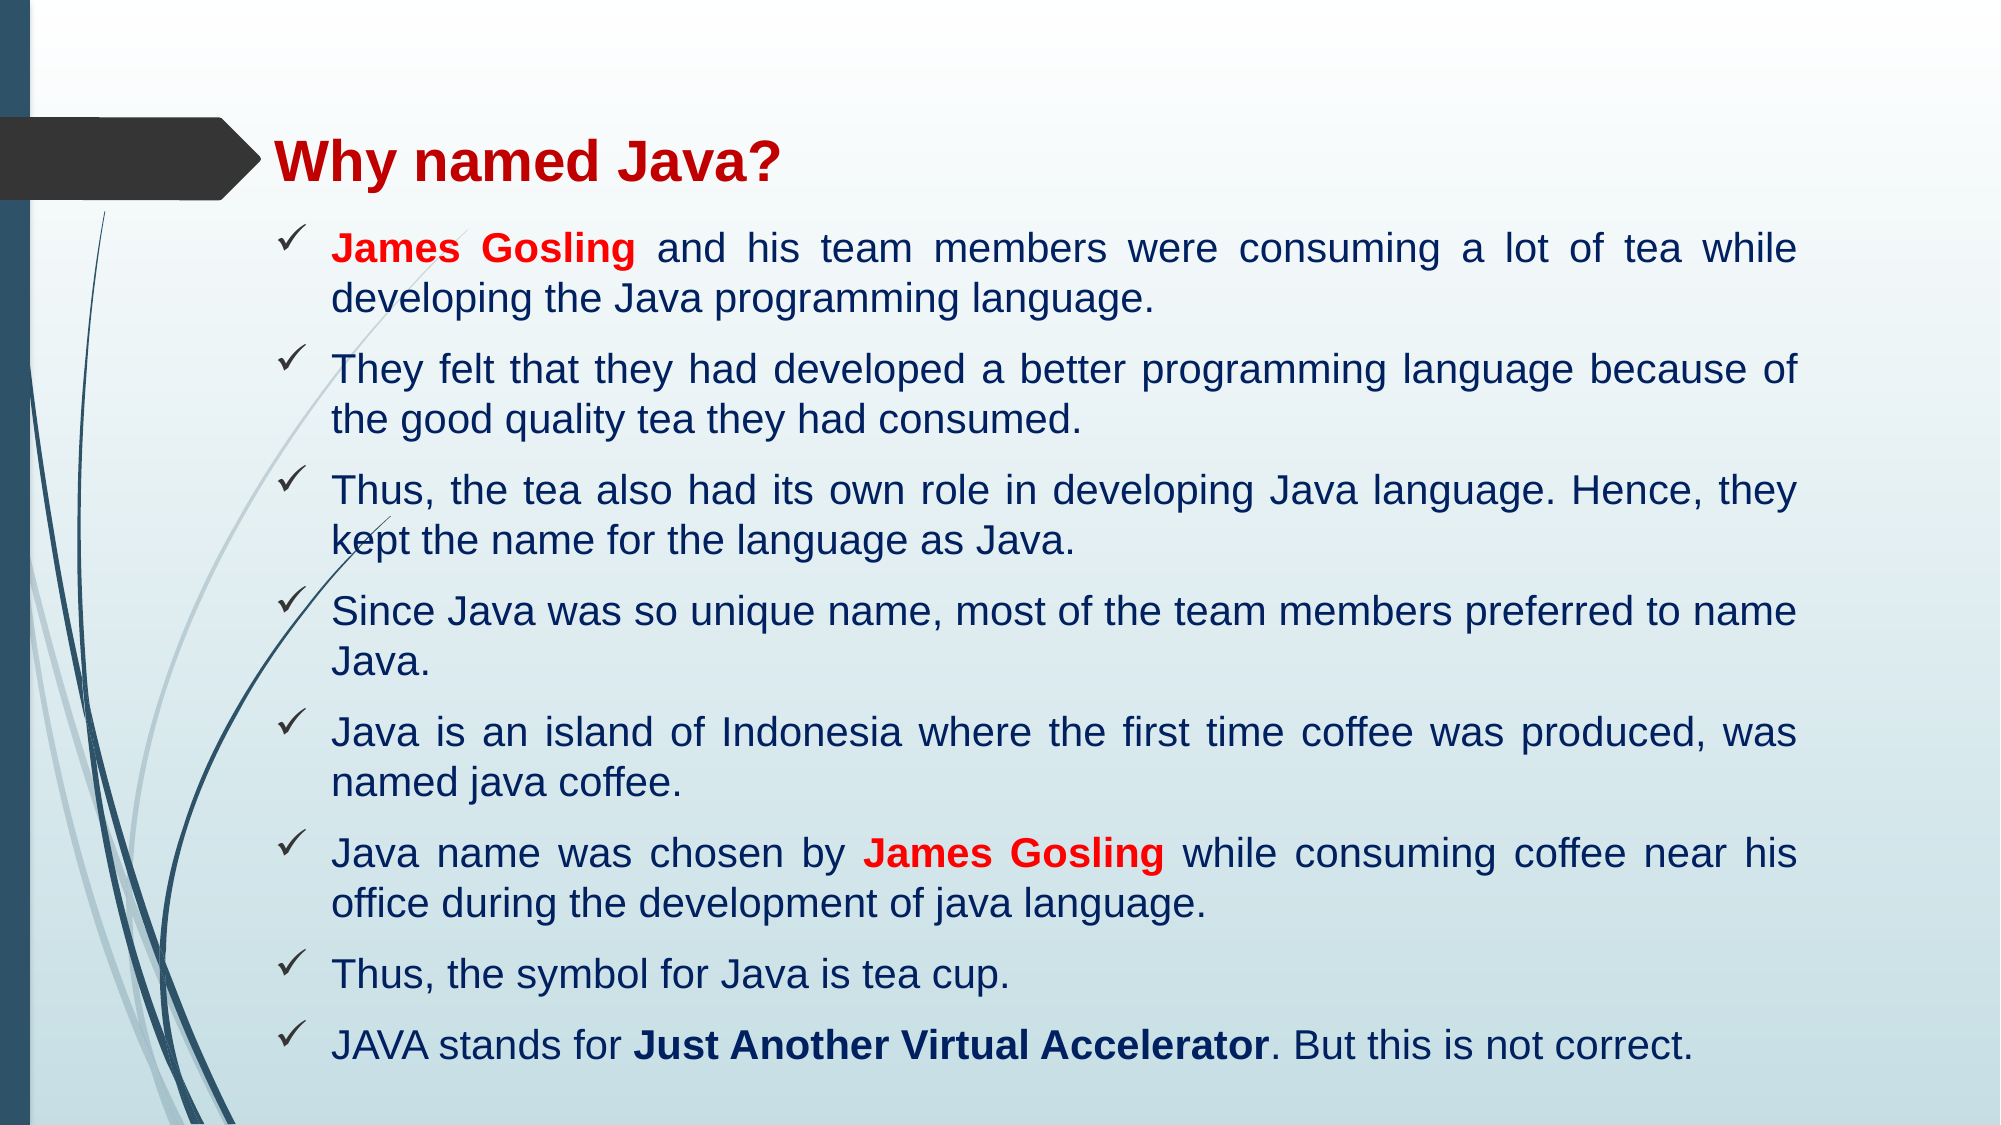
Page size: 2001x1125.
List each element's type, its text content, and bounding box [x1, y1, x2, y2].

list James Gosling and his team members were consuming a lot of tea while developing the Java programming language. They felt that they had developed a better programming language because of the good quality tea they had consumed. Thus, the tea also had its own role in developing Java language. Hence, they kept the name for the language as Java. Since Java was so unique name, most of the team members preferred to name Java. Java is an island of Indonesia where the first time coffee was produced, was named java coffee. Java name was chosen by James Gosling while consuming coffee near his office during the development of java language. Thus, the symbol for Java is tea cup. JAVA stands for Just Another Virtual Accelerator. But this is not correct. [259, 213, 1814, 1108]
title Why named Java? [259, 115, 1722, 193]
